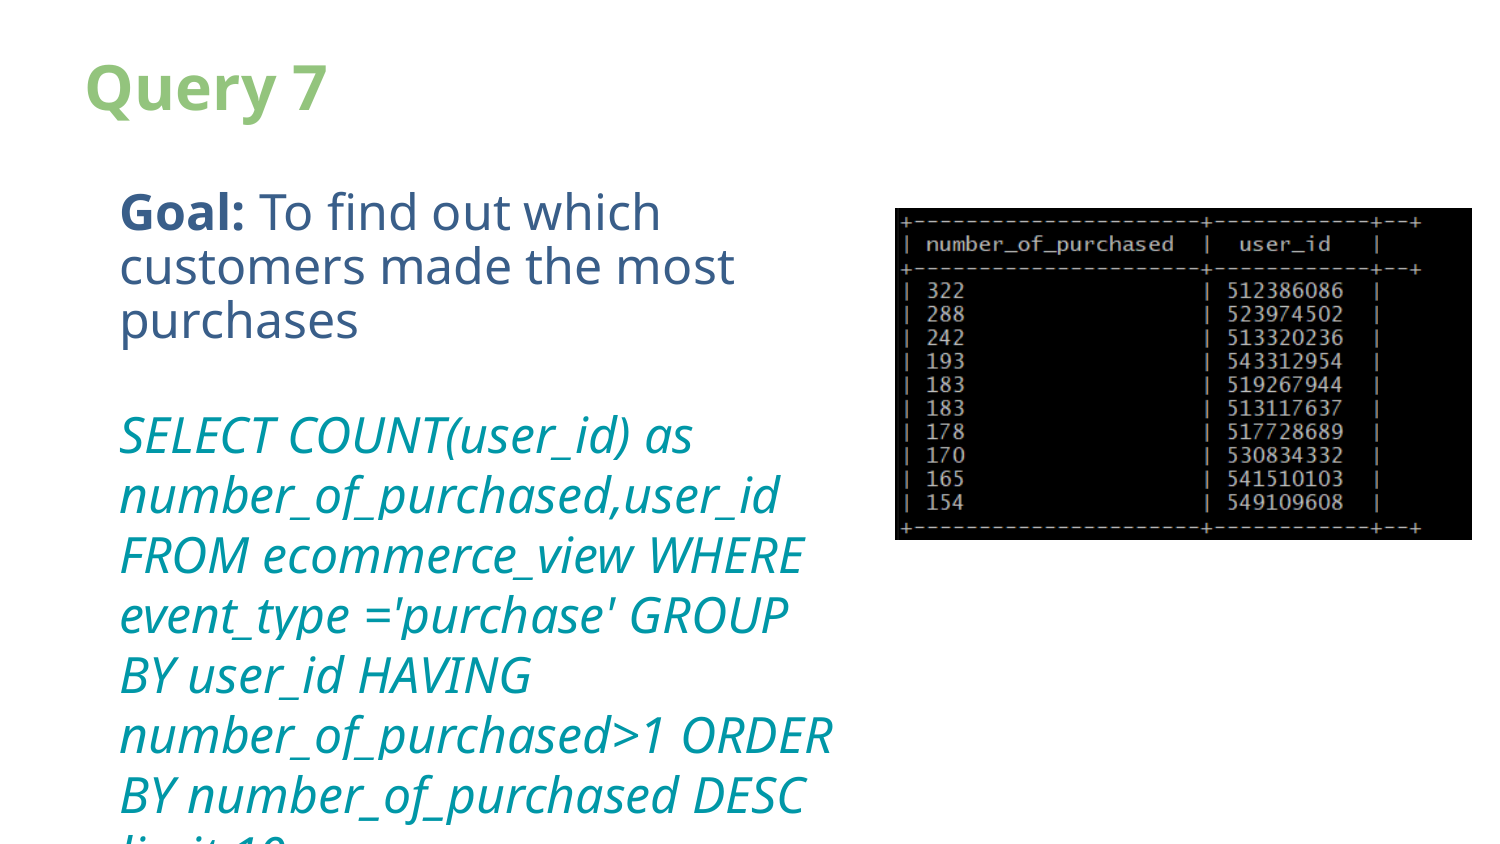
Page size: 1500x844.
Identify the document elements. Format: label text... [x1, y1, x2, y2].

text_box Query 7 [69, 39, 401, 126]
picture [894, 208, 1472, 540]
list Goal: To find out which customers made the most purchases SELECT COUNT(user_id) as number_of_purchased,user_id FROM ecommerce_view WHERE event_type ='purchase' GROUP BY user_id HAVING number_of_purchased>1 ORDER BY number_of_purchased DESC limit 10; [29, 179, 874, 642]
